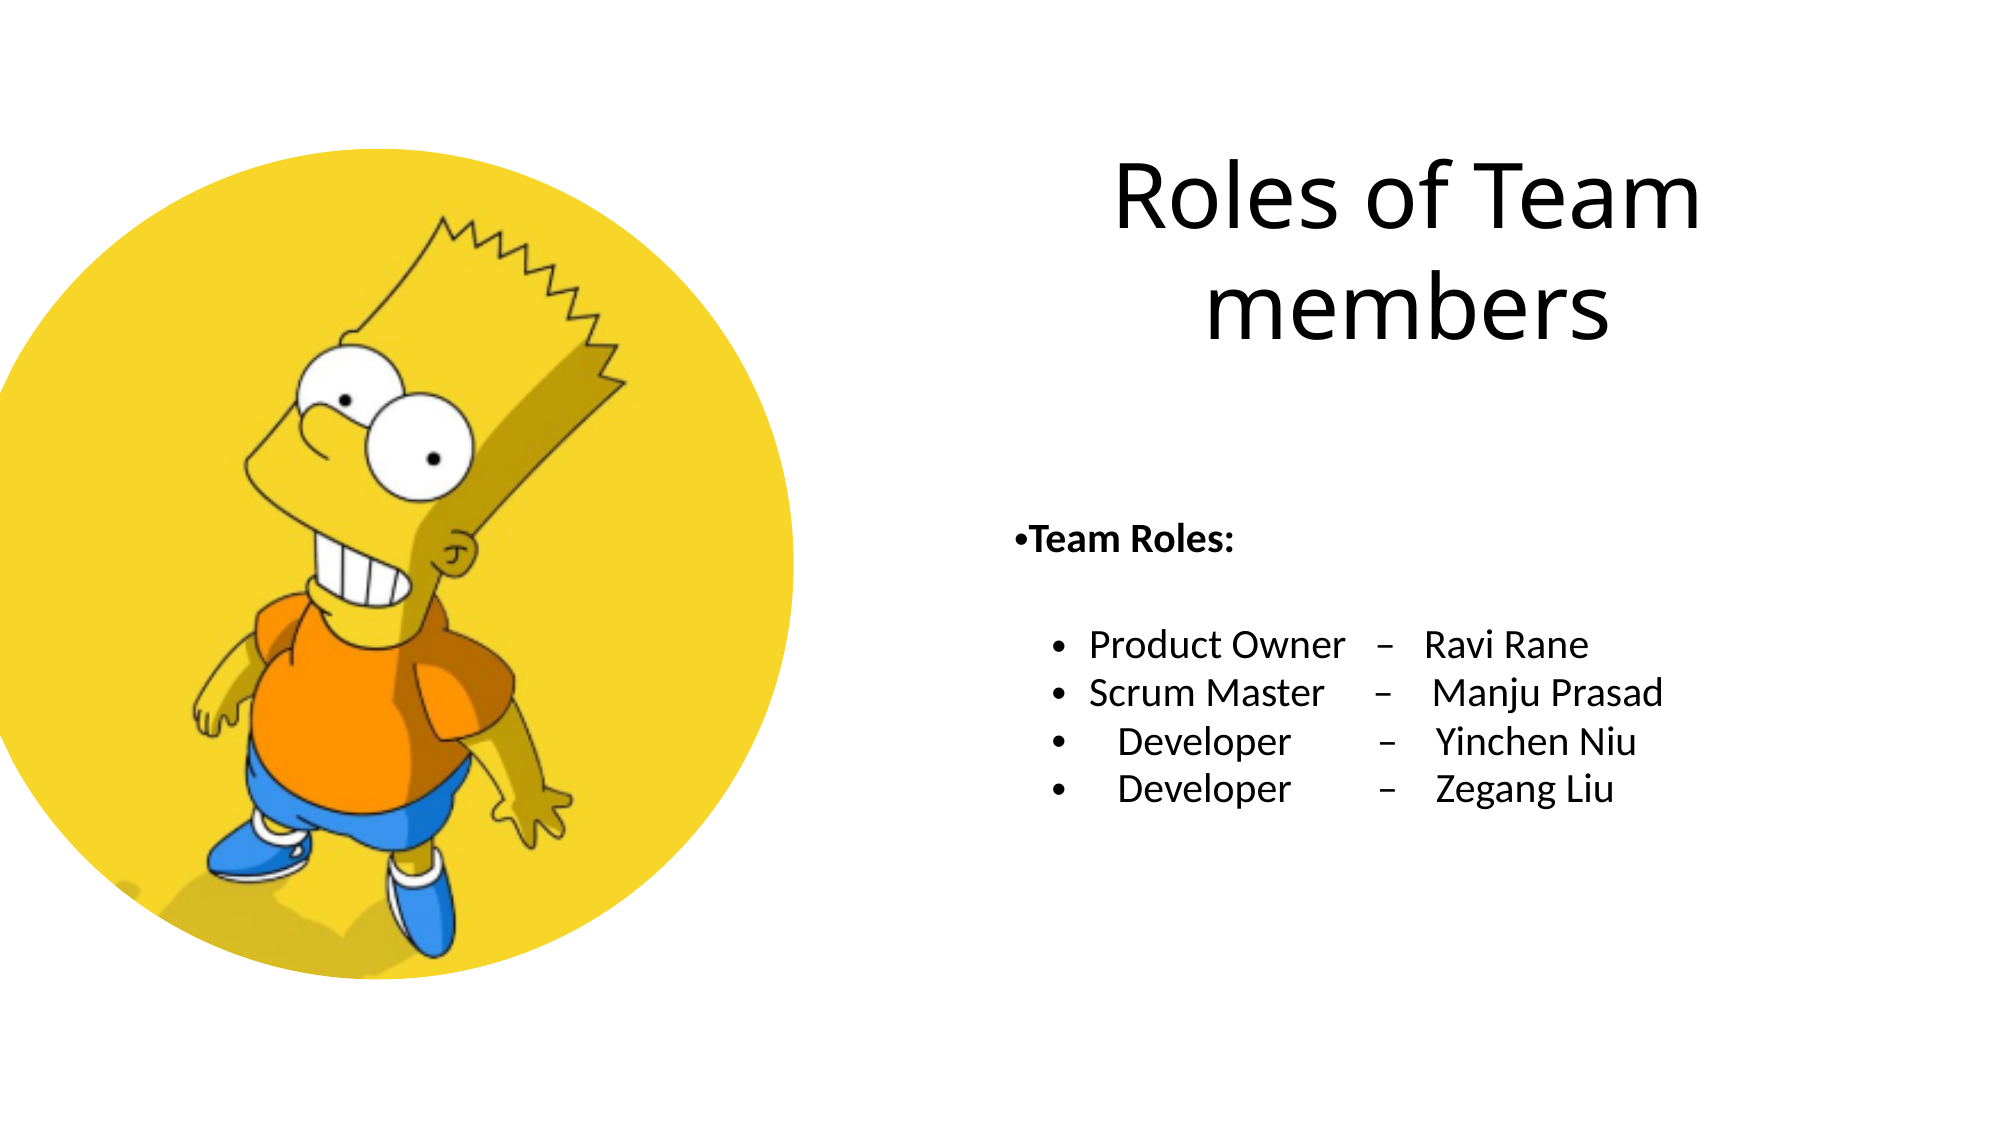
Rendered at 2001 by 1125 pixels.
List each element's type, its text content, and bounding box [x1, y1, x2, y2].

subtitle Team Roles: Product Owner – Ravi Rane Scrum Master – Manju Prasad Developer – Yinchen Niu Developer – Zegang Liu [999, 397, 1816, 995]
picture [0, 148, 794, 980]
title Roles of Team members [999, 131, 1817, 371]
